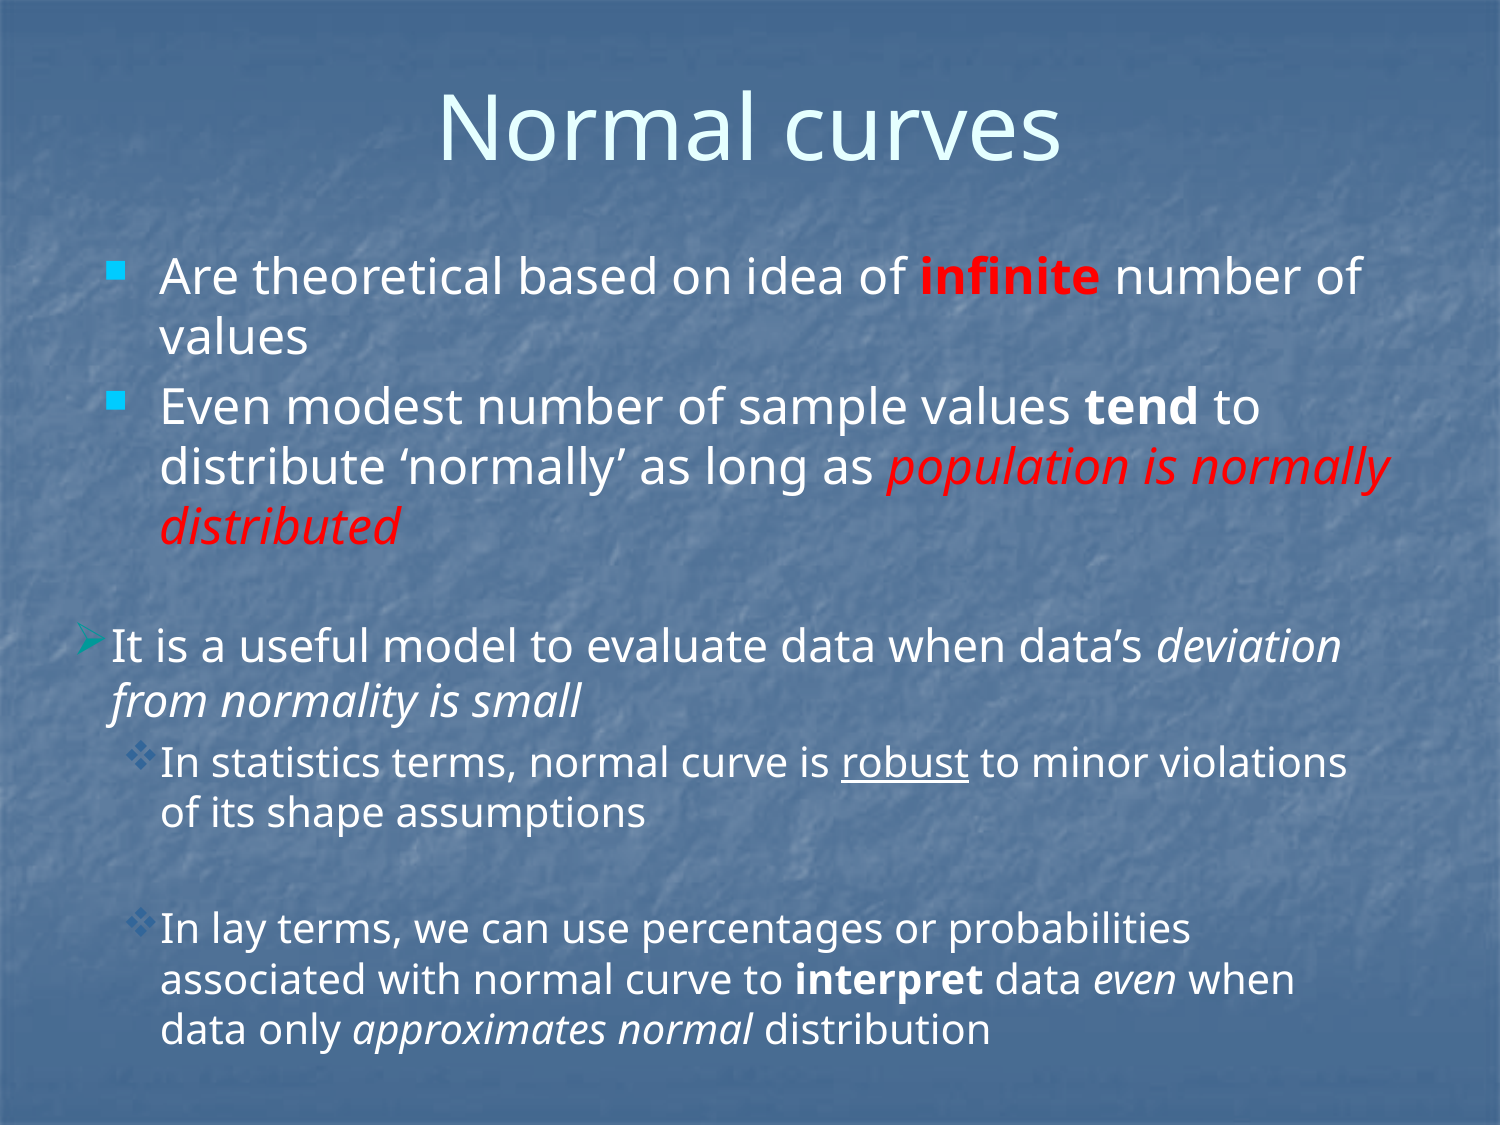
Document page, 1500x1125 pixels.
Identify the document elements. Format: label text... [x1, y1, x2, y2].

list Are theoretical based on idea of infinite number of values Even modest number of sample values tend to distribute ‘normally’ as long as population is normally distributed [88, 236, 1439, 912]
title Normal curves [75, 62, 1425, 185]
text_box It is a useful model to evaluate data when data’s deviation from normality is small In statistics terms, normal curve is robust to minor violations of its shape assumptions In lay terms, we can use percentages or probabilities associated with normal curve to interpret data even when data only approximates normal distribution [39, 609, 1390, 1083]
